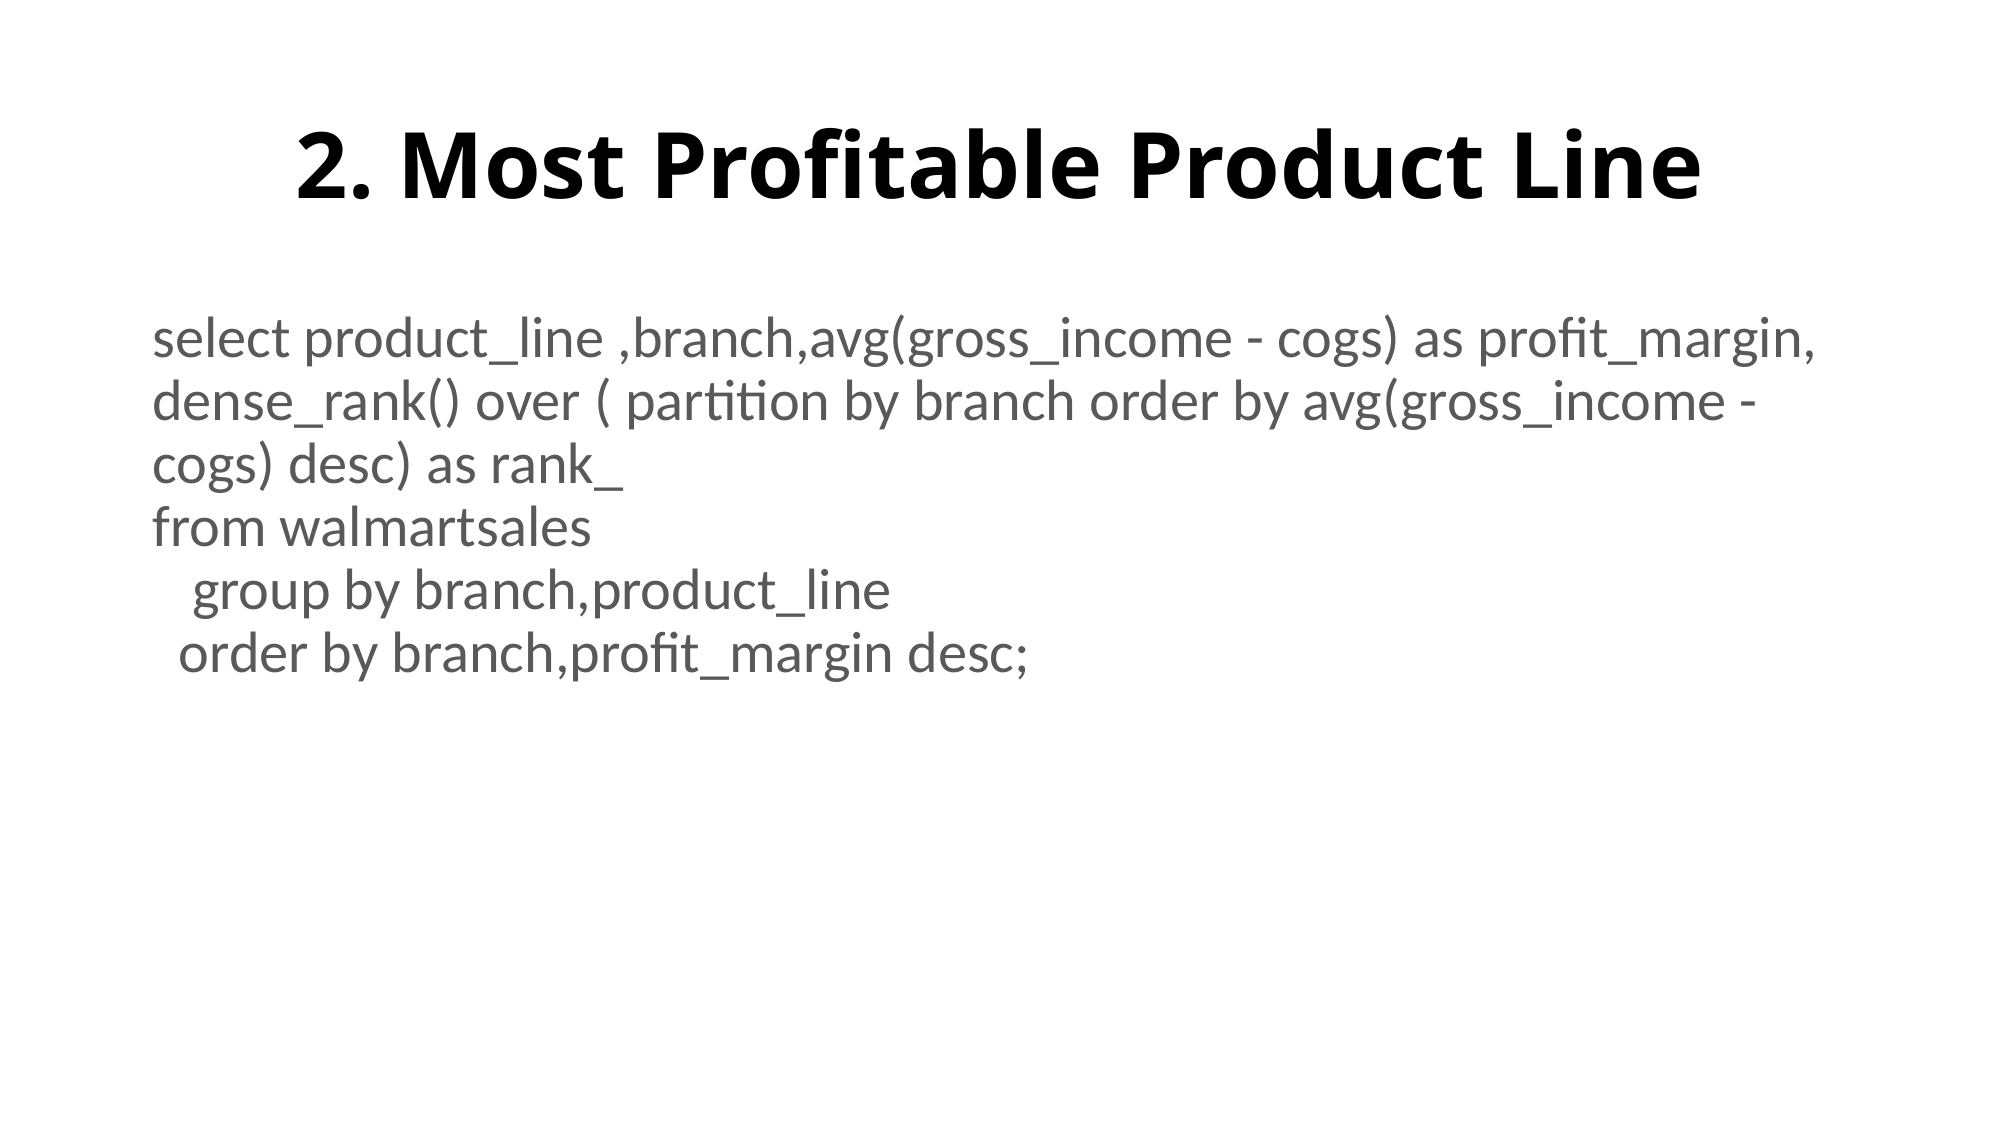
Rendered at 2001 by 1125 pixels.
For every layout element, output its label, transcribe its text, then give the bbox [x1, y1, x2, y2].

title 2. Most Profitable Product Line [137, 59, 1863, 278]
list select product_line ,branch,avg(gross_income - cogs) as profit_margin, dense_rank() over ( partition by branch order by avg(gross_income - cogs) desc) as rank_ from walmartsales group by branch,product_line order by branch,profit_margin desc; [137, 299, 1863, 1014]
